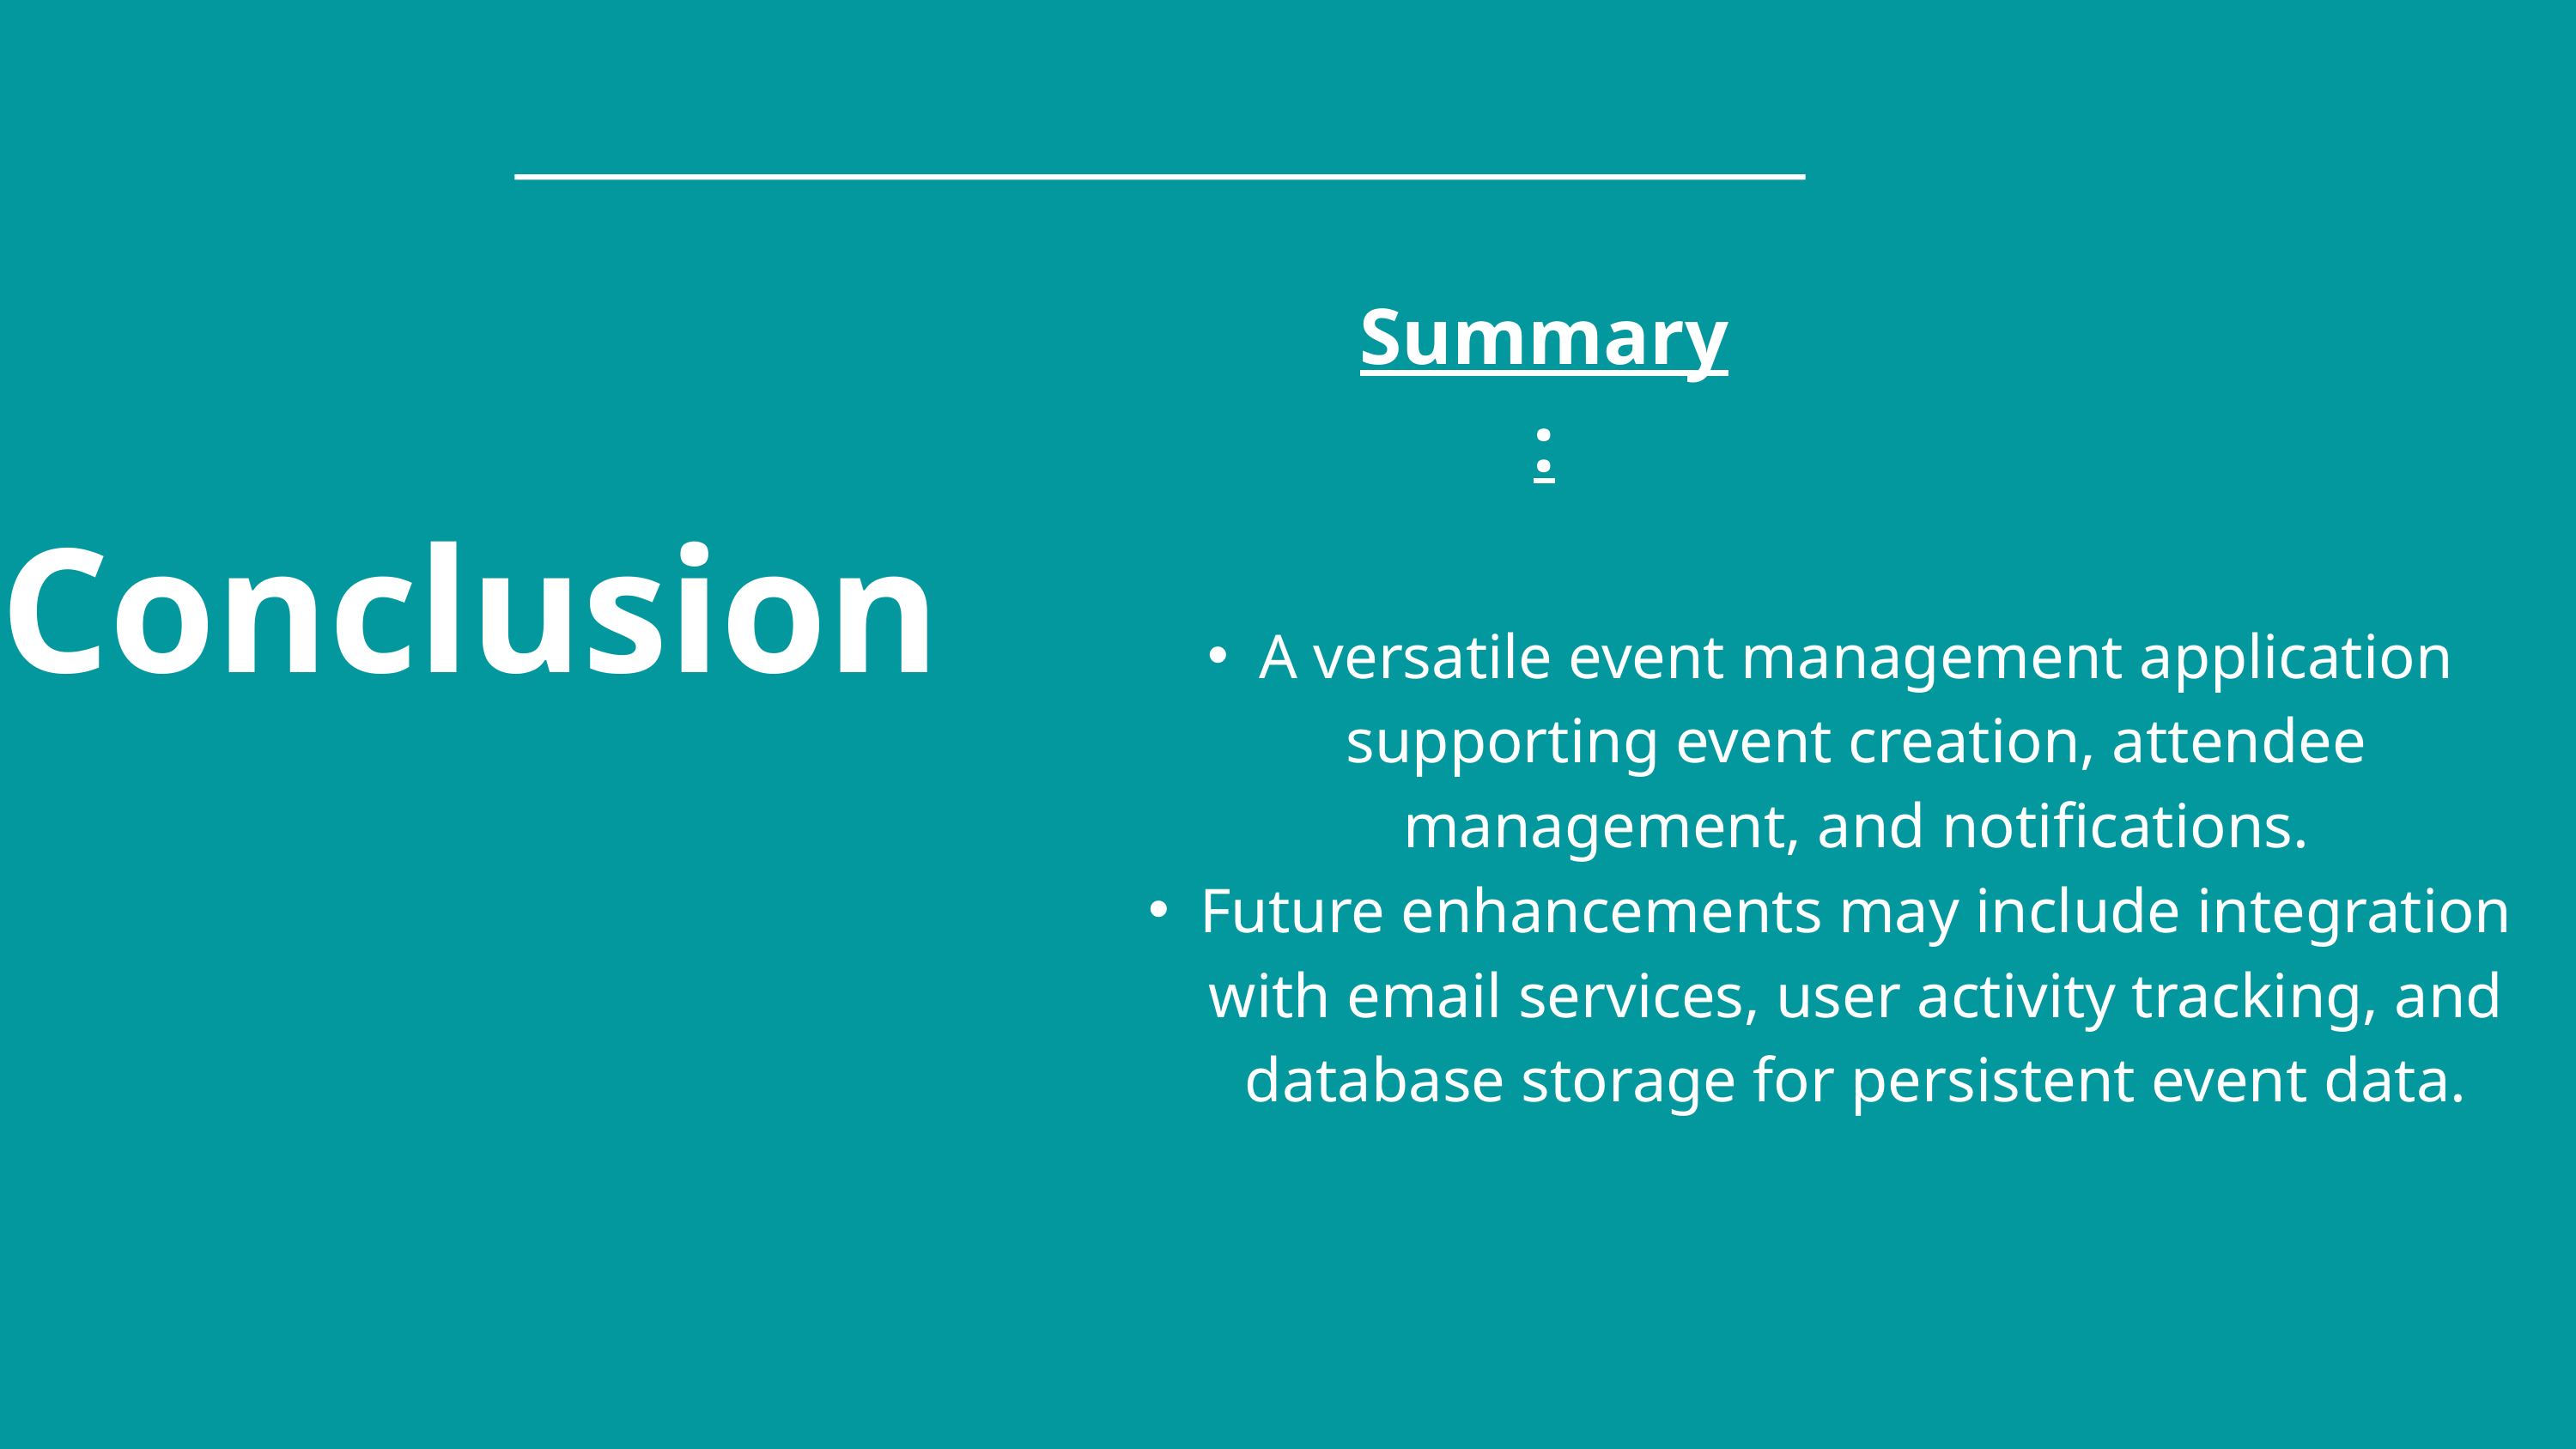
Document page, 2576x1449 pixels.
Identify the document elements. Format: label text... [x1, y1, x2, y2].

text_box A versatile event management application supporting event creation, attendee management, and notifications. Future enhancements may include integration with email services, user activity tracking, and database storage for persistent event data. [1045, 605, 2566, 1114]
text_box Conclusion [0, 518, 1072, 707]
text_box Summary: [1353, 272, 1735, 488]
